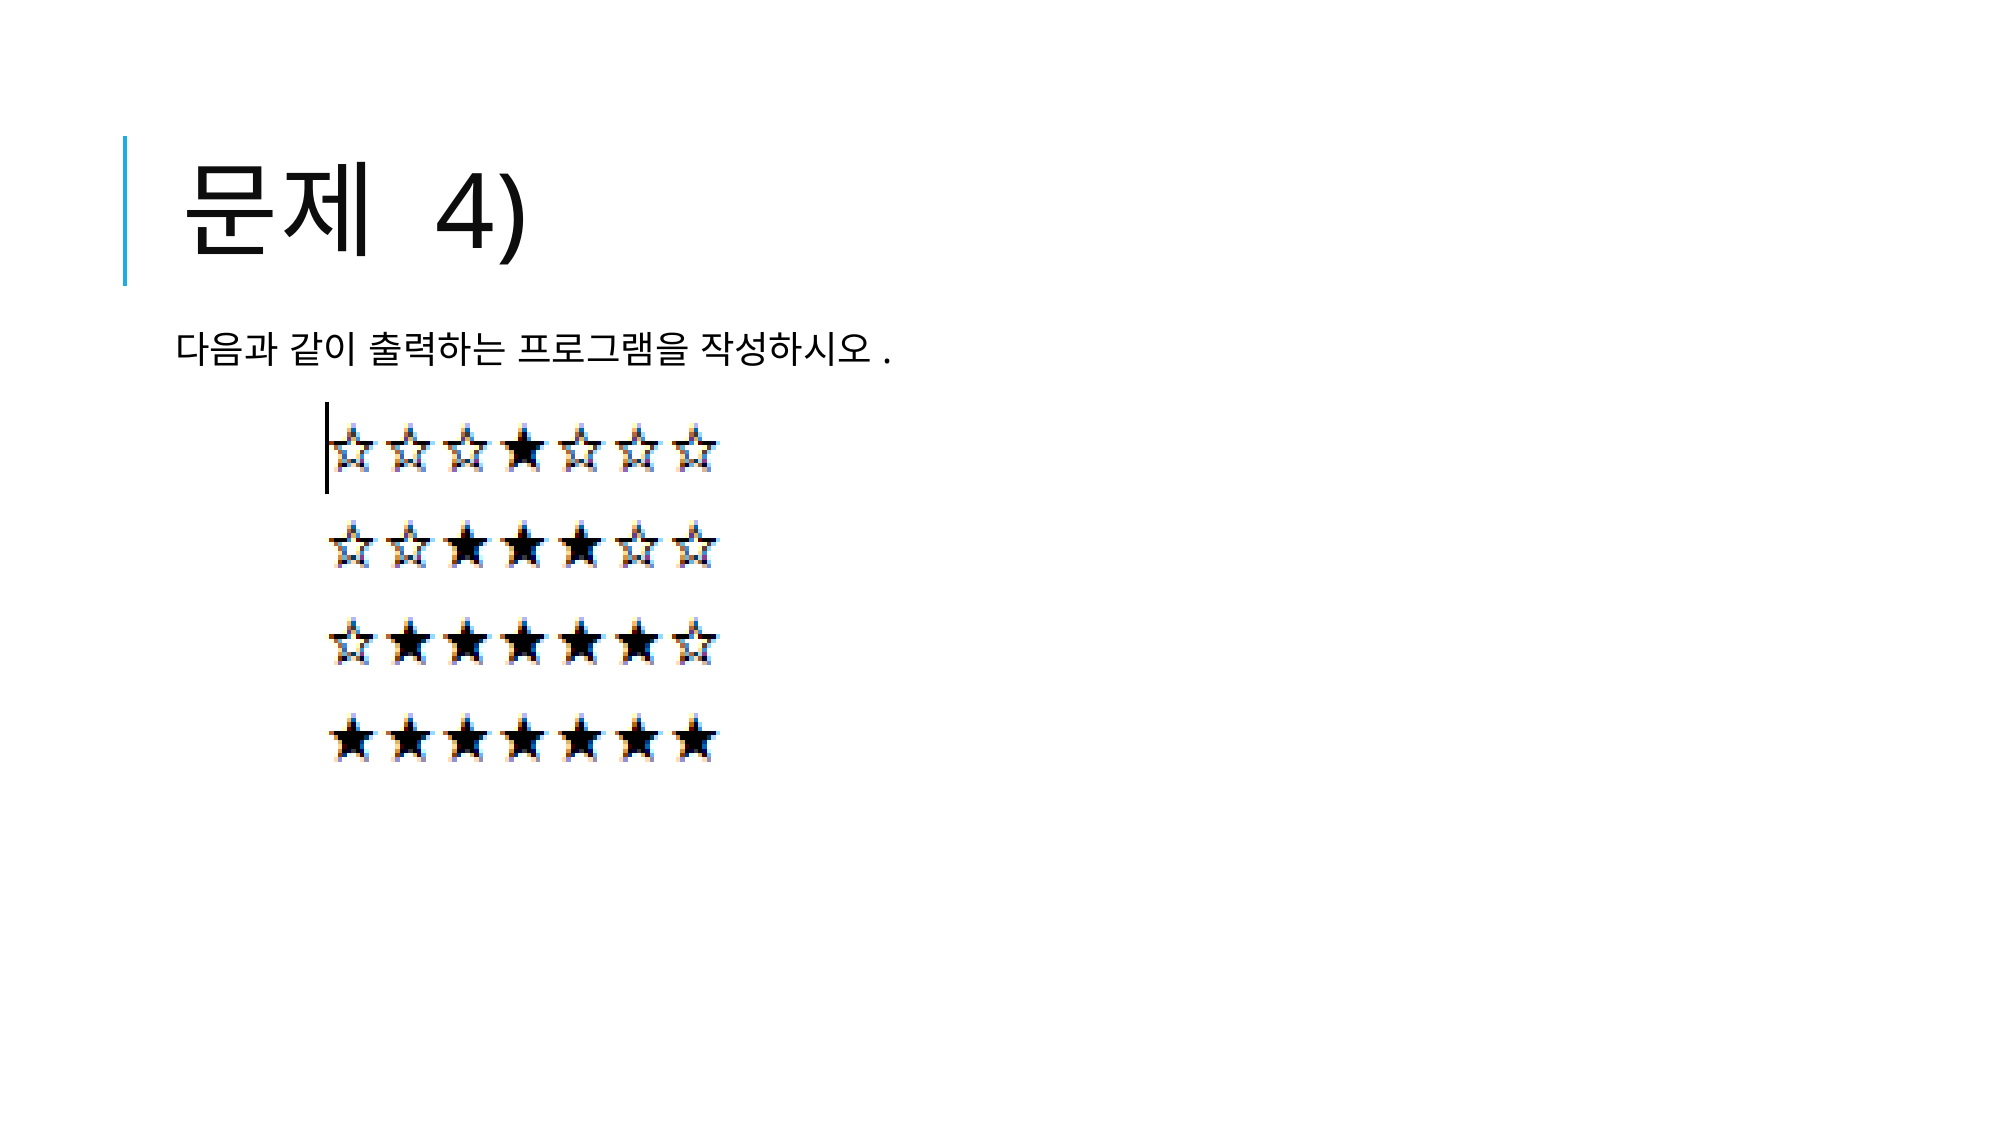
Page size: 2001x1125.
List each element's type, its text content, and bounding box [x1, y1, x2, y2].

title 문제 4) [168, 96, 1763, 323]
list 다음과 같이 출력하는 프로그램을 작성하시오. [168, 323, 1763, 984]
picture [321, 402, 738, 793]
